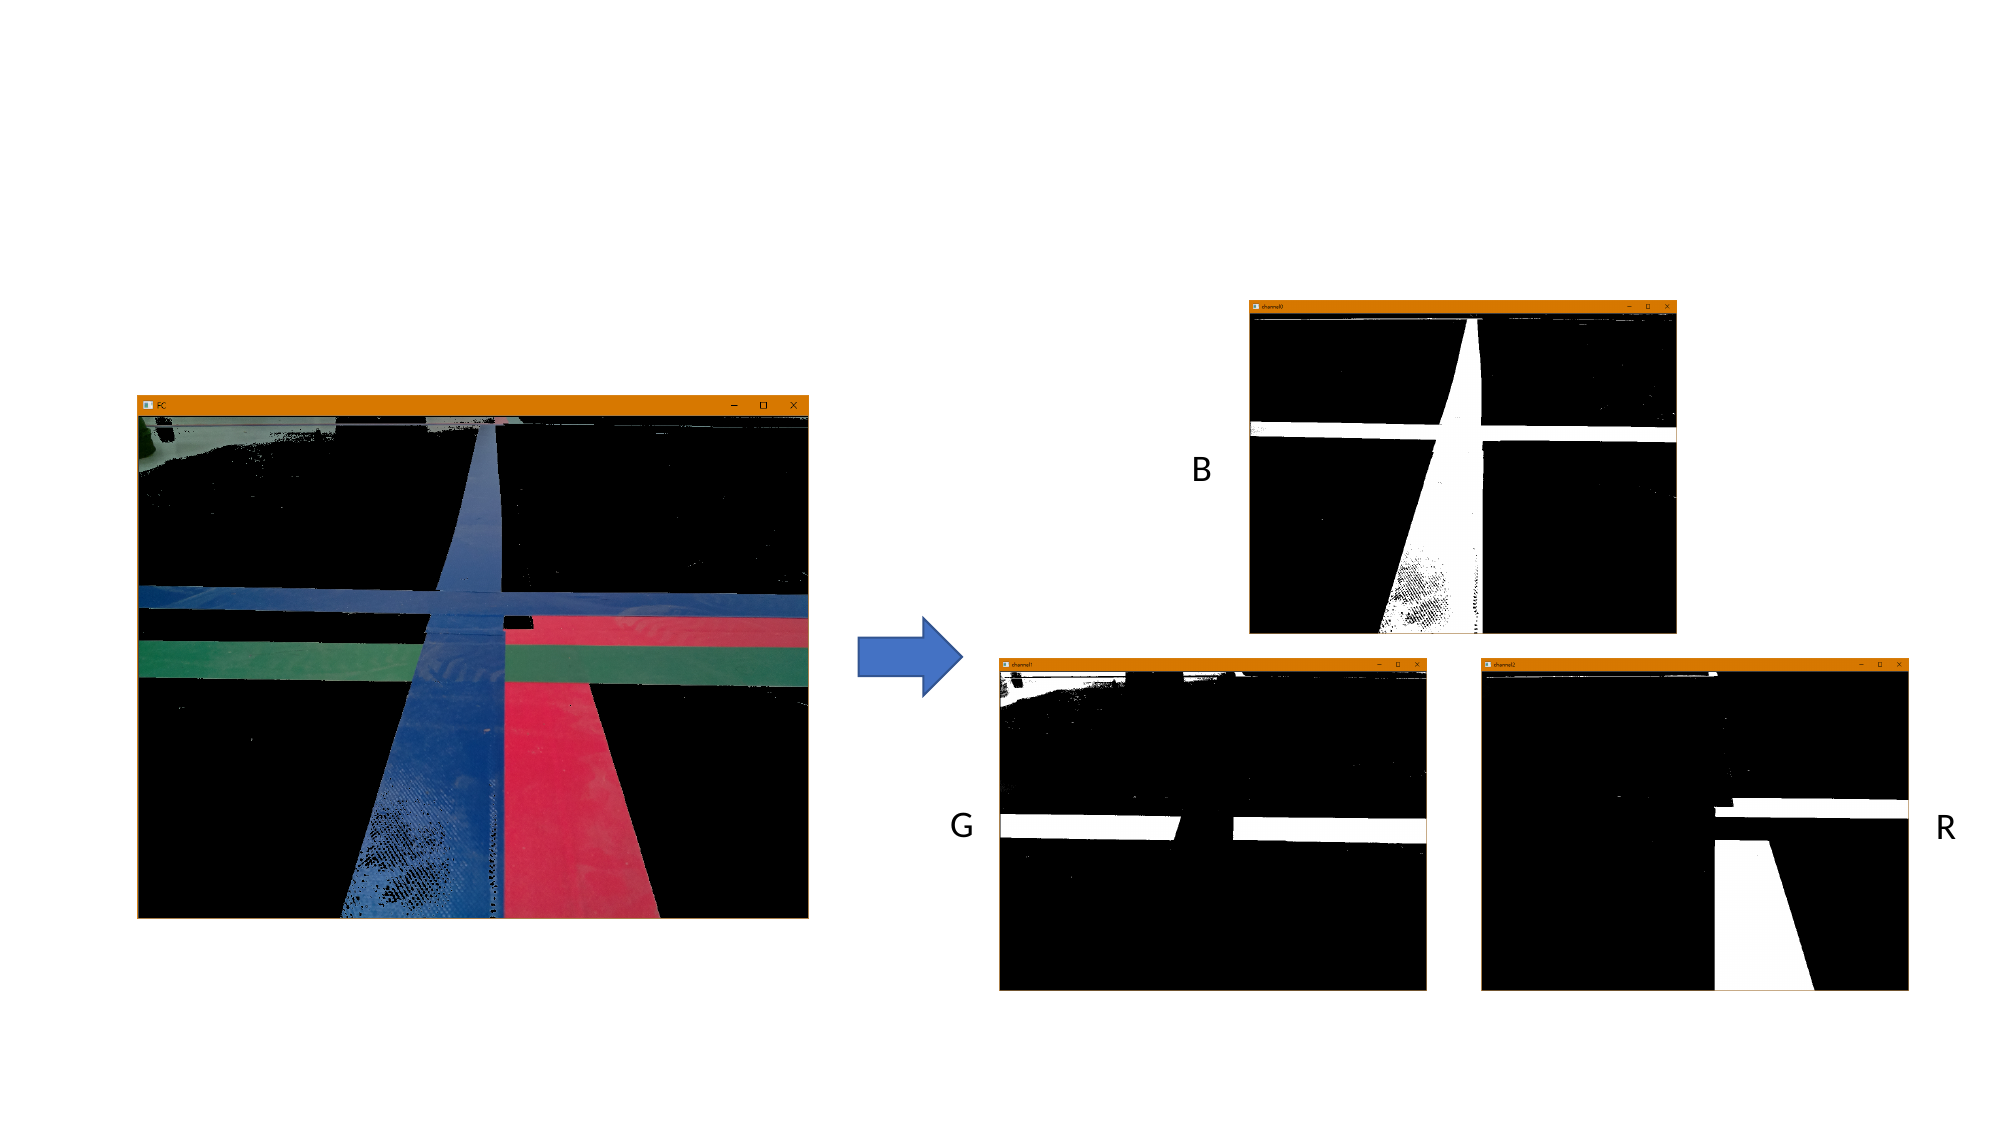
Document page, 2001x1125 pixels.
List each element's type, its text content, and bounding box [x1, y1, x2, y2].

picture [1481, 658, 1909, 991]
picture [999, 658, 1427, 991]
text_box G [935, 792, 989, 853]
text_box B [1176, 436, 1228, 497]
text_box R [1921, 795, 1972, 855]
text_box [857, 615, 964, 698]
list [1249, 300, 1677, 634]
picture [137, 395, 809, 919]
